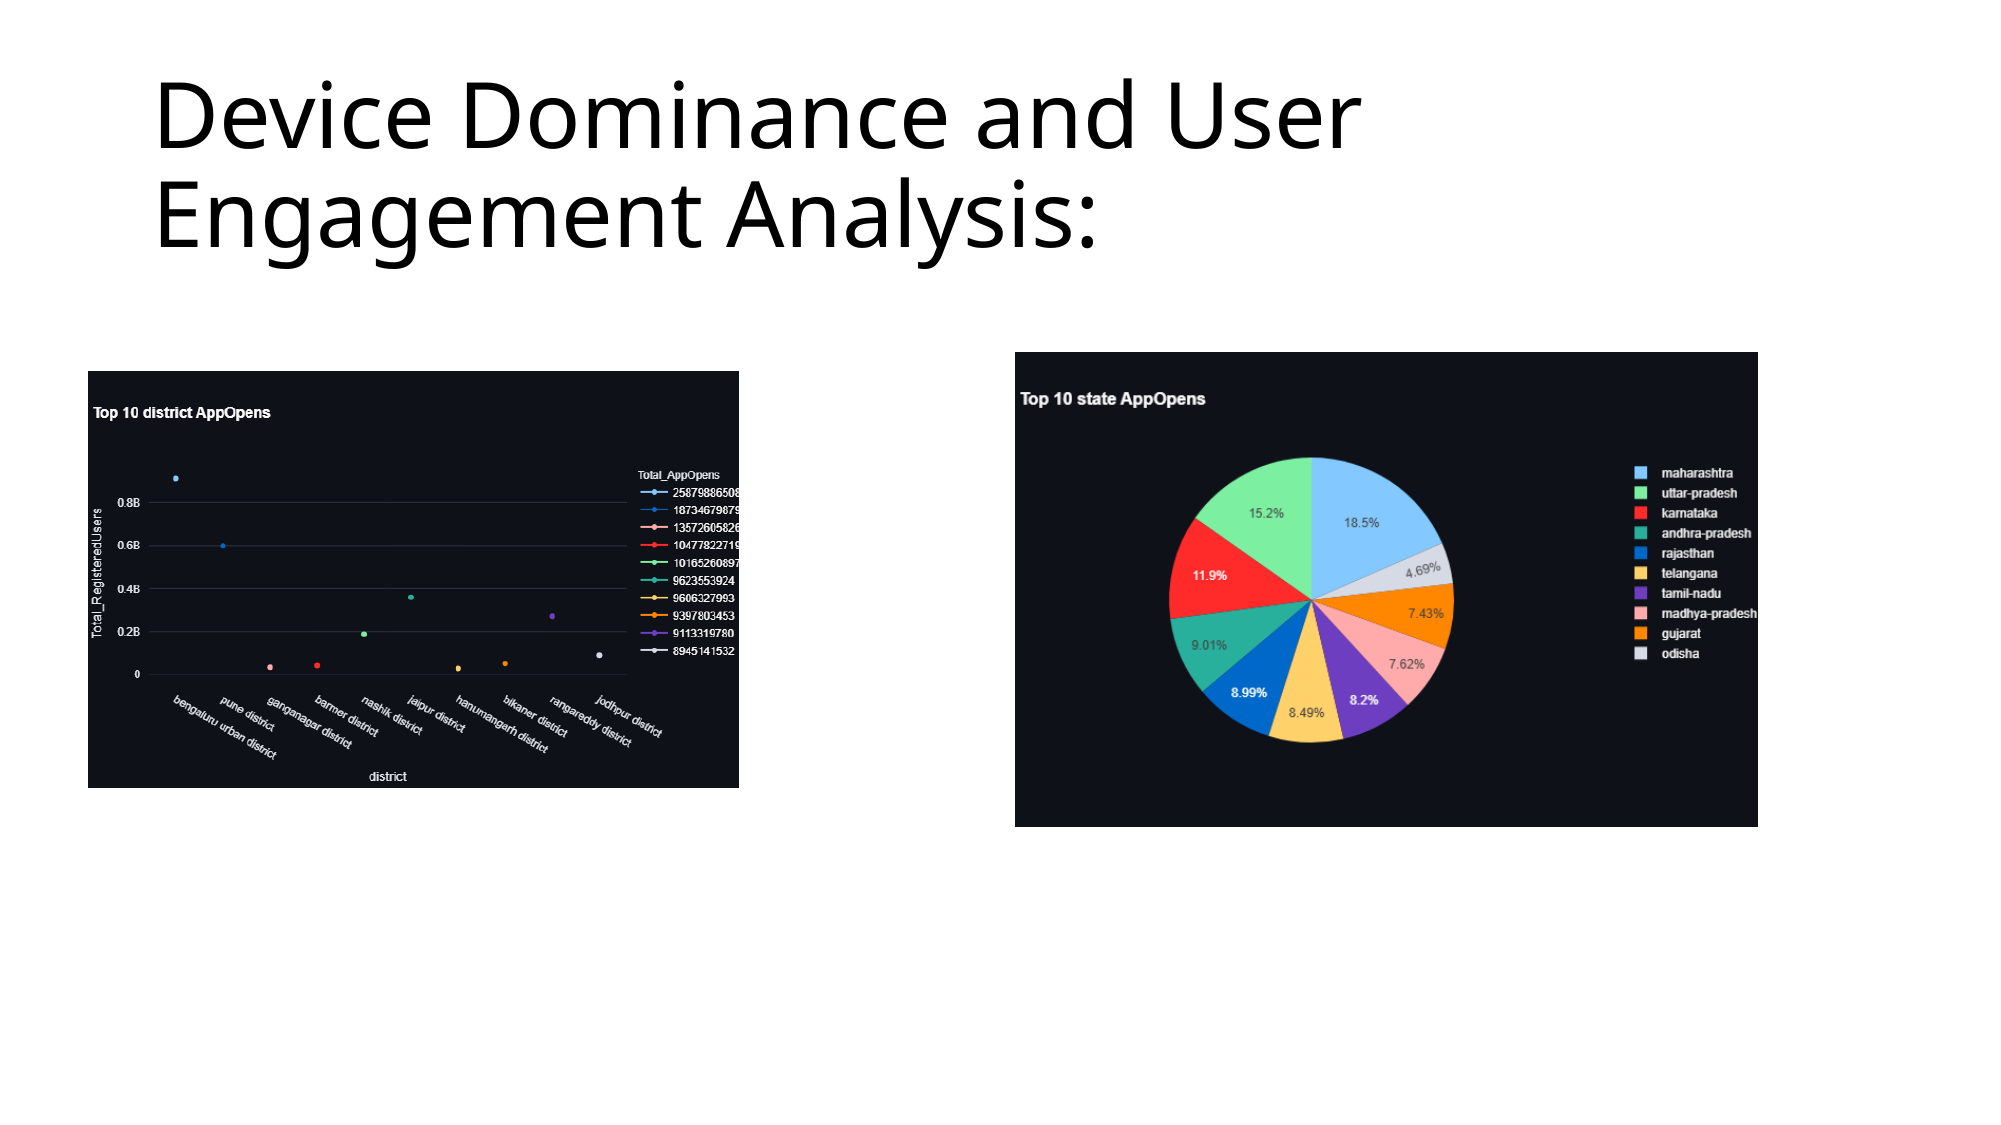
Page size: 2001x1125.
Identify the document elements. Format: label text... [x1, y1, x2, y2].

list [87, 371, 740, 788]
title Device Dominance and User Engagement Analysis: [137, 59, 1863, 278]
picture [1015, 351, 1759, 827]
